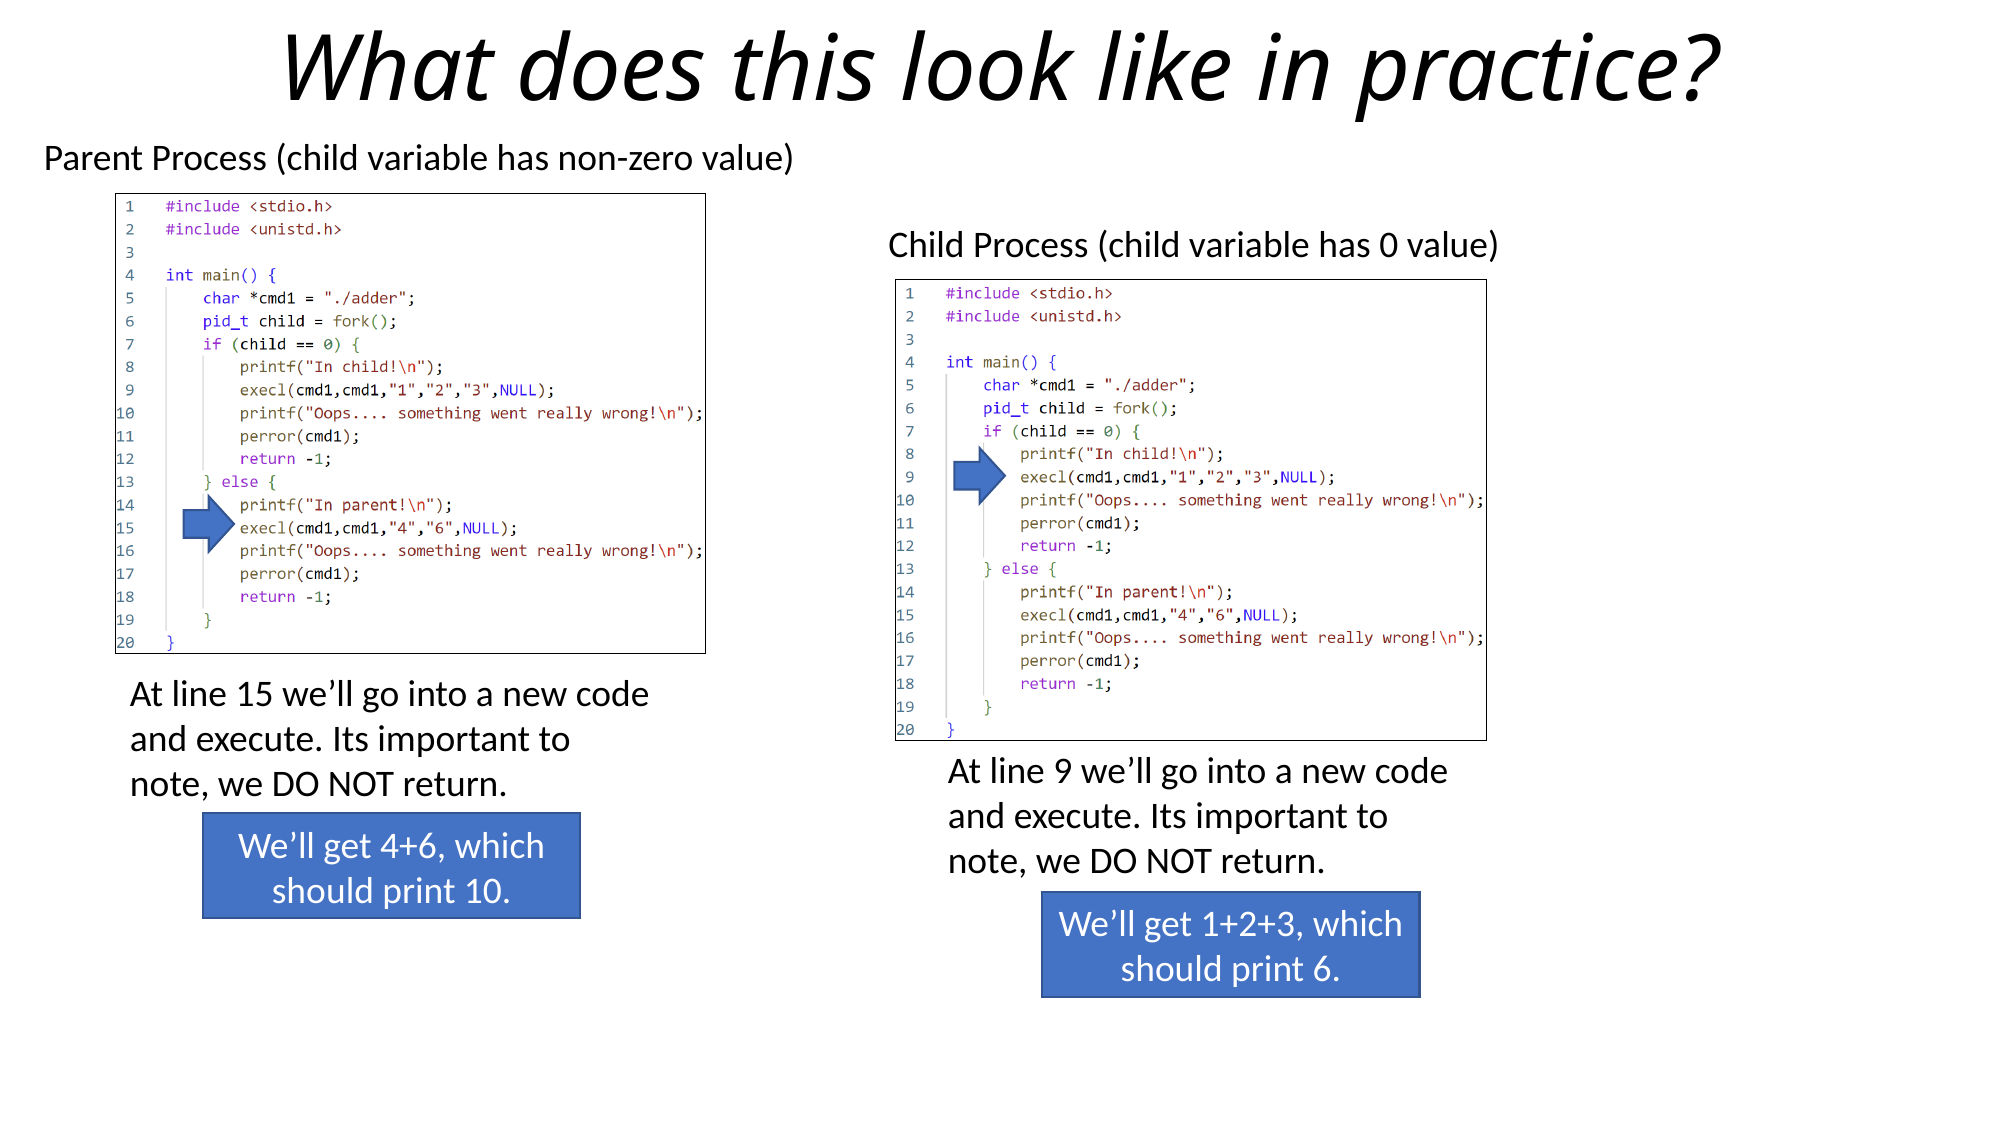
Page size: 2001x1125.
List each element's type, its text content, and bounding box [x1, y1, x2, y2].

text_box We’ll get 4+6, which should print 10. [202, 812, 581, 919]
text_box Child Process (child variable has 0 value) [873, 212, 1589, 273]
picture [895, 279, 1487, 741]
text_box At line 9 we’ll go into a new code and execute. Its important to note, we DO NOT return. [933, 741, 1487, 889]
text_box At line 15 we’ll go into a new code and execute. Its important to note, we DO NOT return. [115, 661, 669, 812]
text_box What does this look like in practice? [137, 13, 1863, 232]
text_box Parent Process (child variable has non-zero value) [29, 125, 861, 186]
picture [115, 192, 706, 654]
text_box We’ll get 1+2+3, which should print 6. [1041, 891, 1421, 998]
